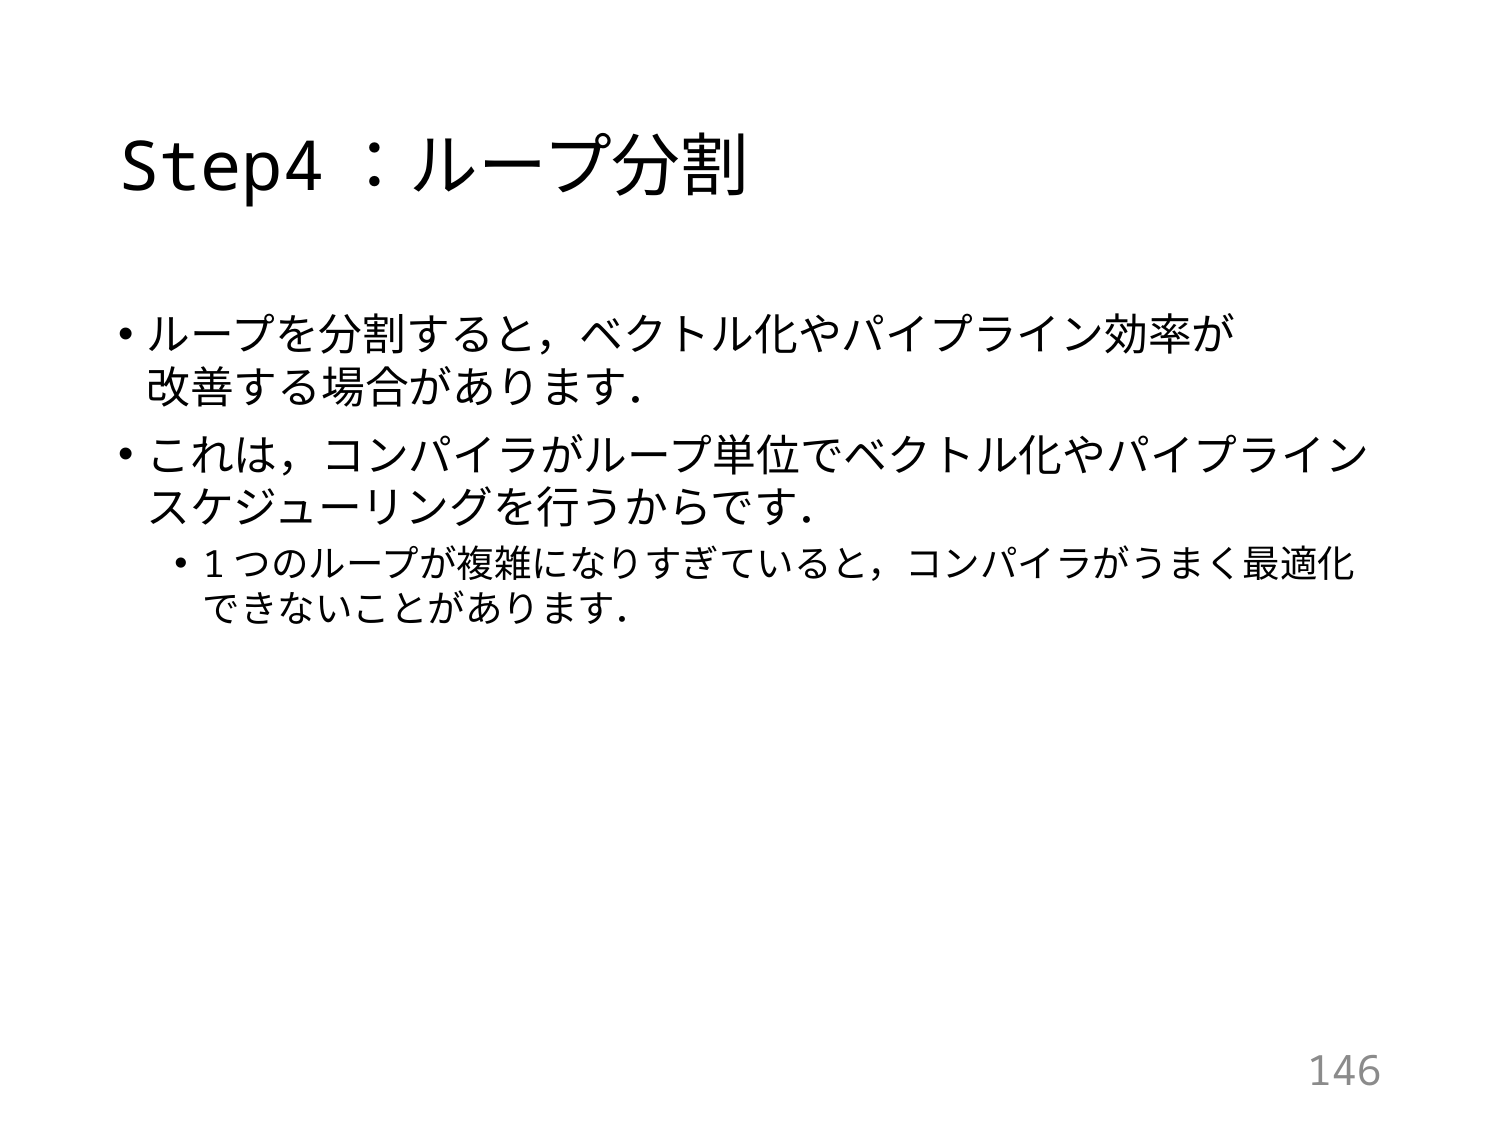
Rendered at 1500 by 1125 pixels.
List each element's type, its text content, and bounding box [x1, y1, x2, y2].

list ループを分割すると，ベクトル化やパイプライン効率が 改善する場合があります． これは，コンパイラがループ単位でベクトル化やパイプラインスケジューリングを行うからです． 1つのループが複雑になりすぎていると，コンパイラがうまく最適化できないことがあります． [103, 299, 1397, 1014]
slide_number 146 [1059, 1042, 1397, 1103]
title Step4：ループ分割 [103, 59, 1397, 278]
